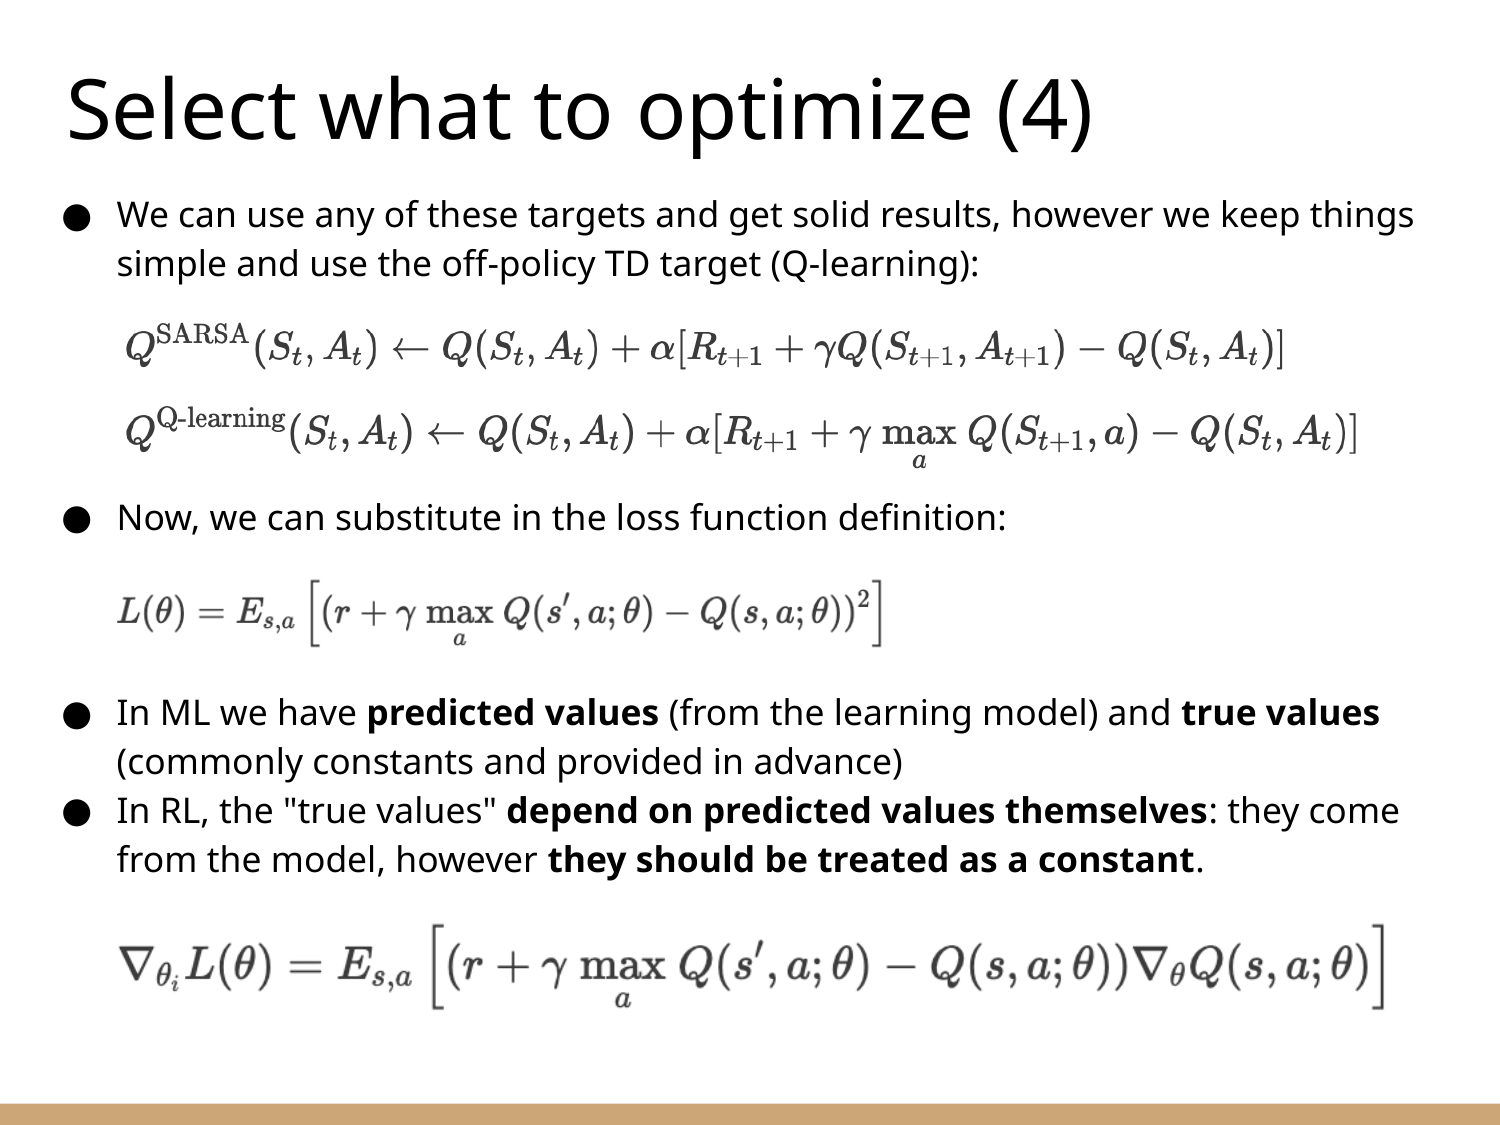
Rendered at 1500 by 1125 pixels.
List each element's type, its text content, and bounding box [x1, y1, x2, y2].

picture [112, 571, 890, 660]
list We can use any of these targets and get solid results, however we keep things simple and use the off-policy TD target (Q-learning): Now, we can substitute in the loss function definition: In ML we have predicted values (from the learning model) and true values (commonly constants and provided in advance) In RL, the "true values" depend on predicted values themselves: they come from the model, however they should be treated as a constant. [26, 171, 1474, 1029]
picture [112, 309, 1388, 477]
title Select what to optimize (4) [51, 69, 1449, 171]
picture [112, 905, 1405, 1029]
